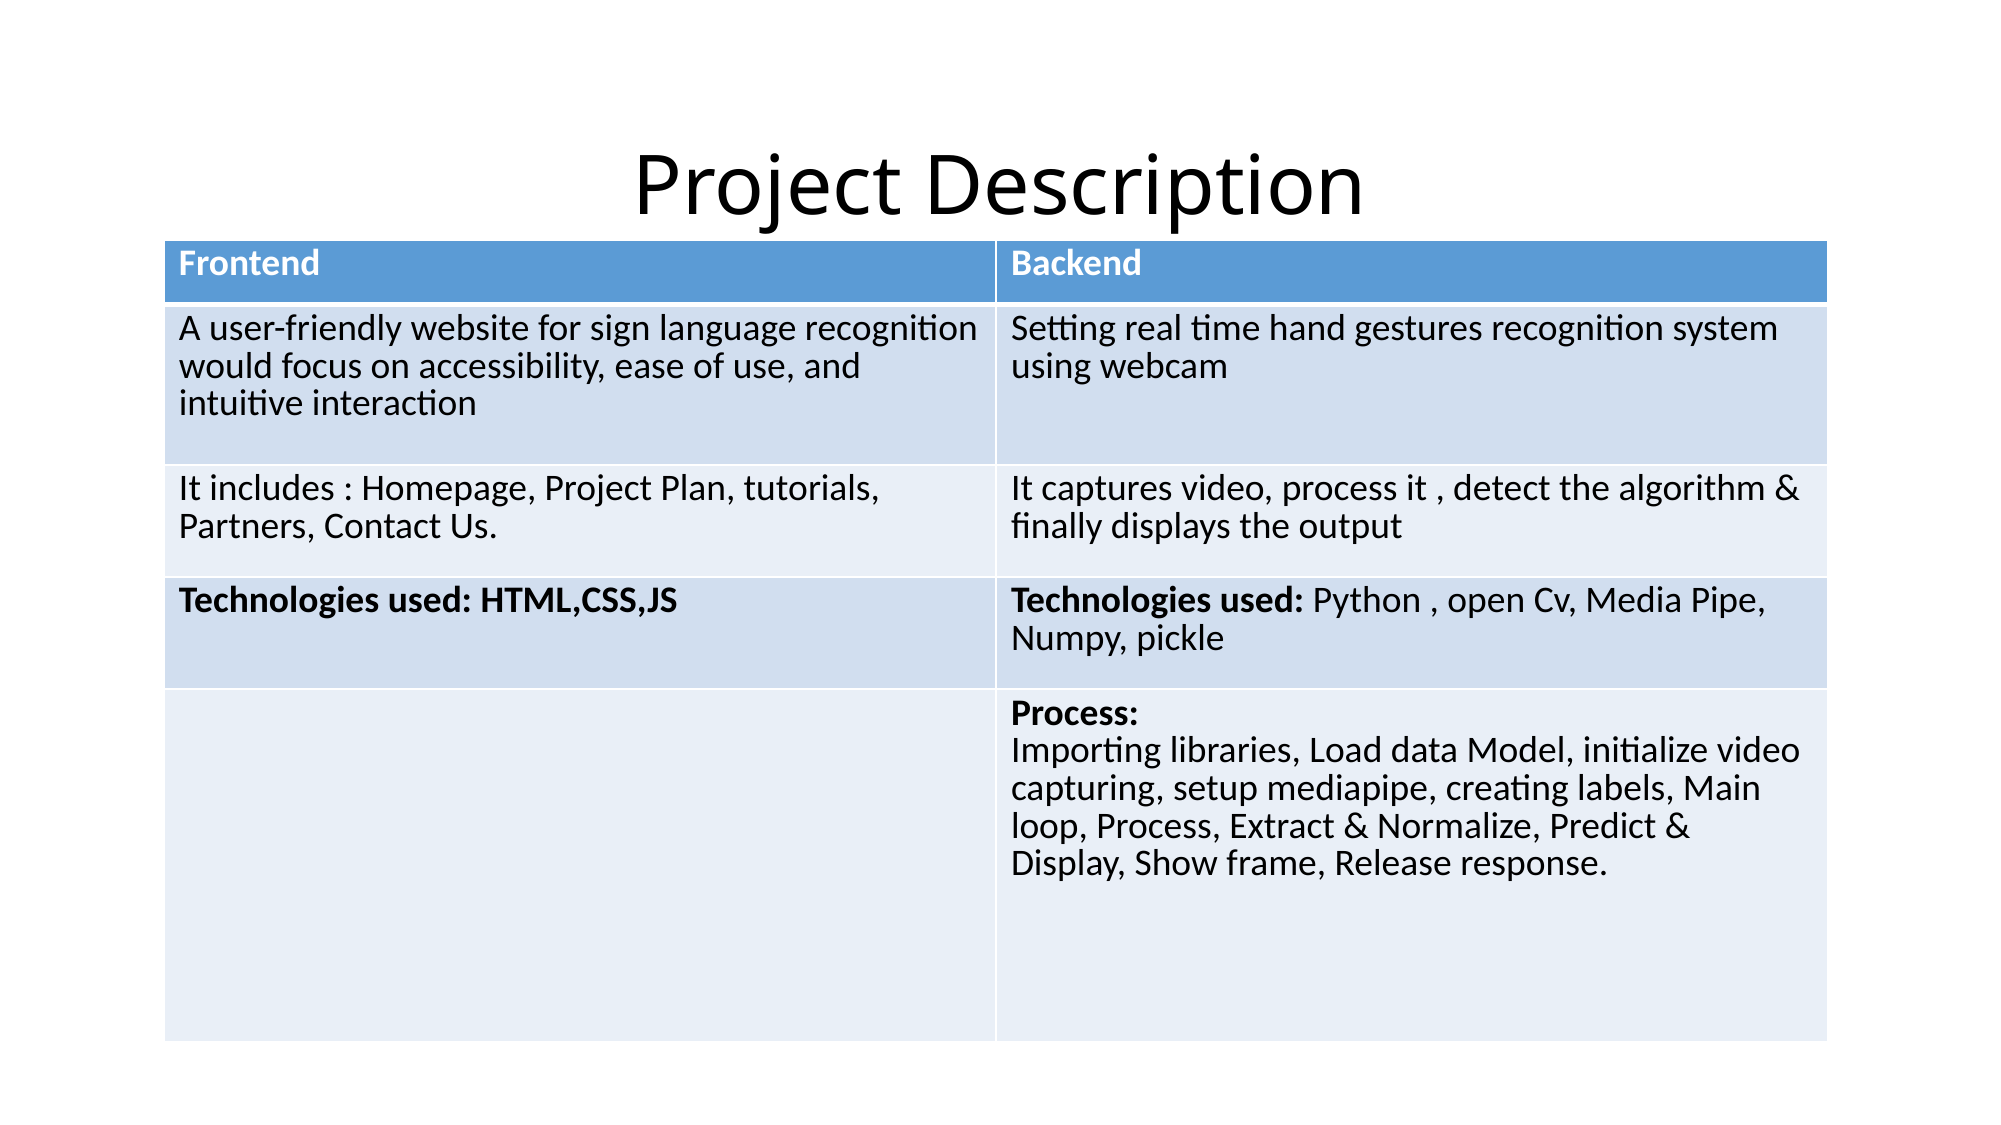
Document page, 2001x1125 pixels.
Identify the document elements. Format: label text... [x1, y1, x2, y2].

table_cell [165, 690, 995, 1041]
table_cell It captures video, process it , detect the algorithm & finally displays the output [997, 466, 1827, 576]
table_cell Process: Importing libraries, Load data Model, initialize video capturing, setup mediapipe, creating labels, Main loop, Process, Extract & Normalize, Predict & Display, Show frame, Release response. [997, 690, 1827, 1041]
table_cell Technologies used: Python , open Cv, Media Pipe, Numpy, pickle [997, 578, 1827, 688]
table_header Backend [997, 241, 1827, 302]
table_cell It includes : Homepage, Project Plan, tutorials, Partners, Contact Us. [165, 466, 995, 576]
table_cell A user-friendly website for sign language recognition would focus on accessibility, ease of use, and intuitive interaction [165, 307, 995, 464]
table_cell Setting real time hand gestures recognition system using webcam [997, 307, 1827, 464]
table_cell Technologies used: HTML,CSS,JS [165, 578, 995, 688]
title Project Description [249, 134, 1750, 239]
table_header Frontend [165, 241, 995, 302]
